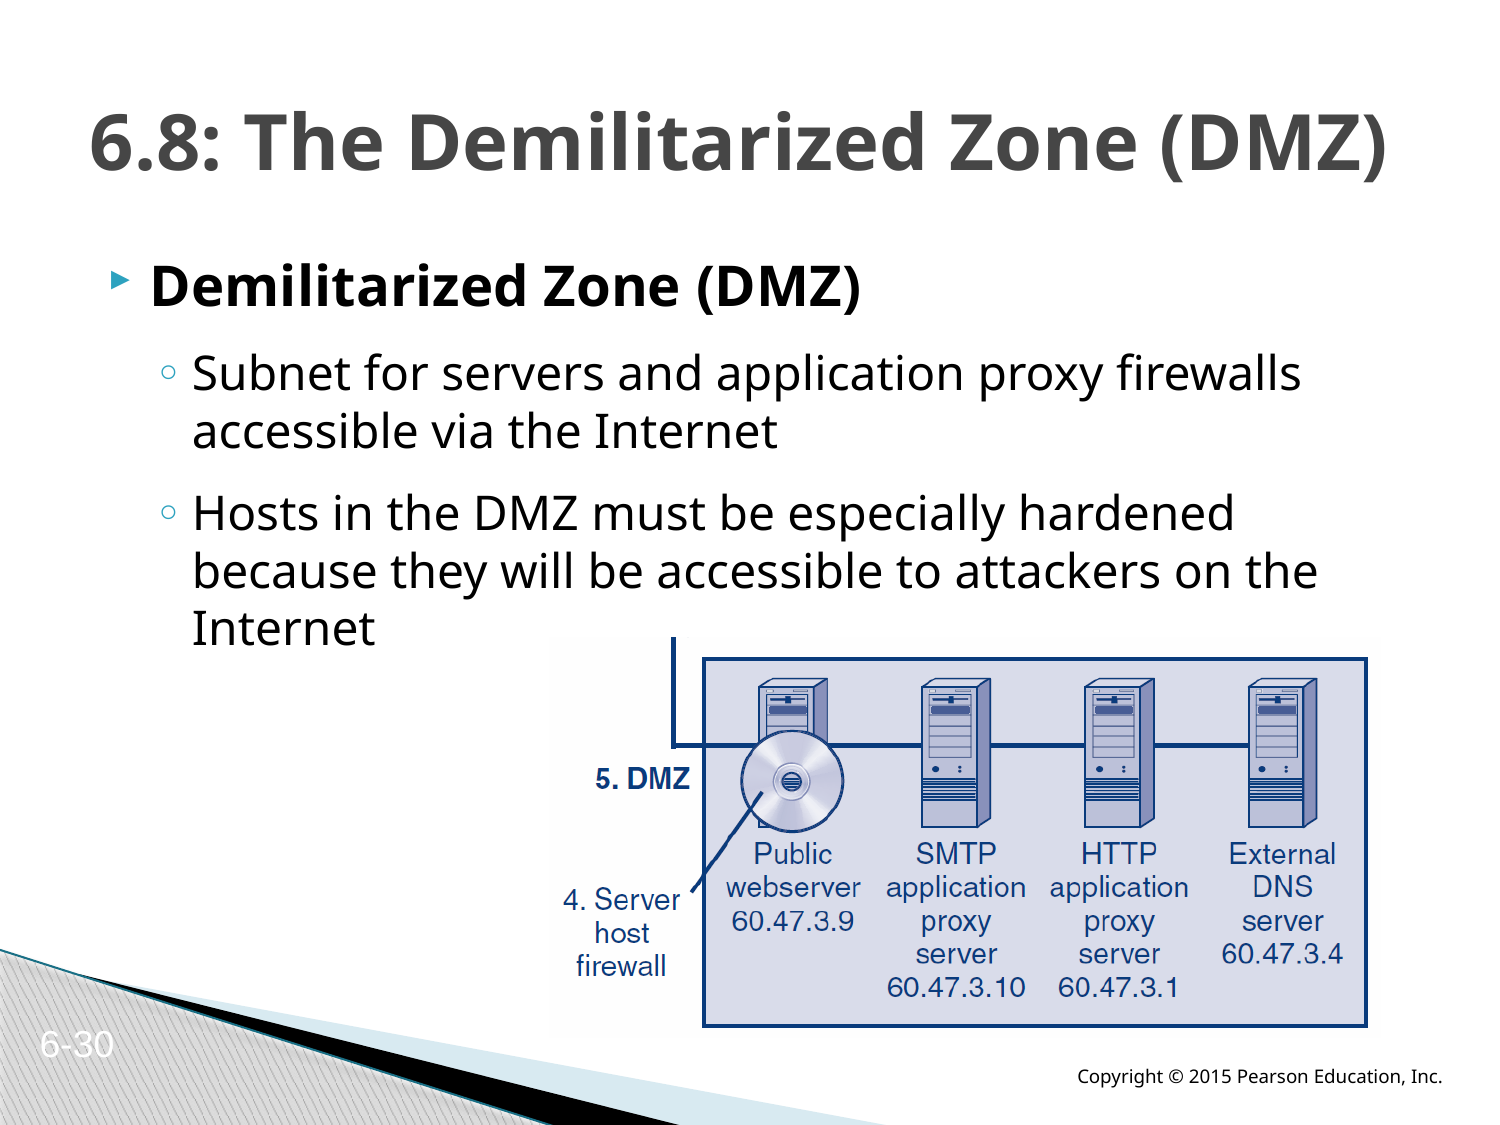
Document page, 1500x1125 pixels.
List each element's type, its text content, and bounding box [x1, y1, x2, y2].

text_box 6-30 [24, 1012, 163, 1088]
title 6.8: The Demilitarized Zone (DMZ) [75, 45, 1425, 233]
picture [549, 637, 1381, 1038]
list Demilitarized Zone (DMZ) Subnet for servers and application proxy firewalls accessible via the Internet Hosts in the DMZ must be especially hardened because they will be accessible to attackers on the Internet [75, 242, 1425, 663]
